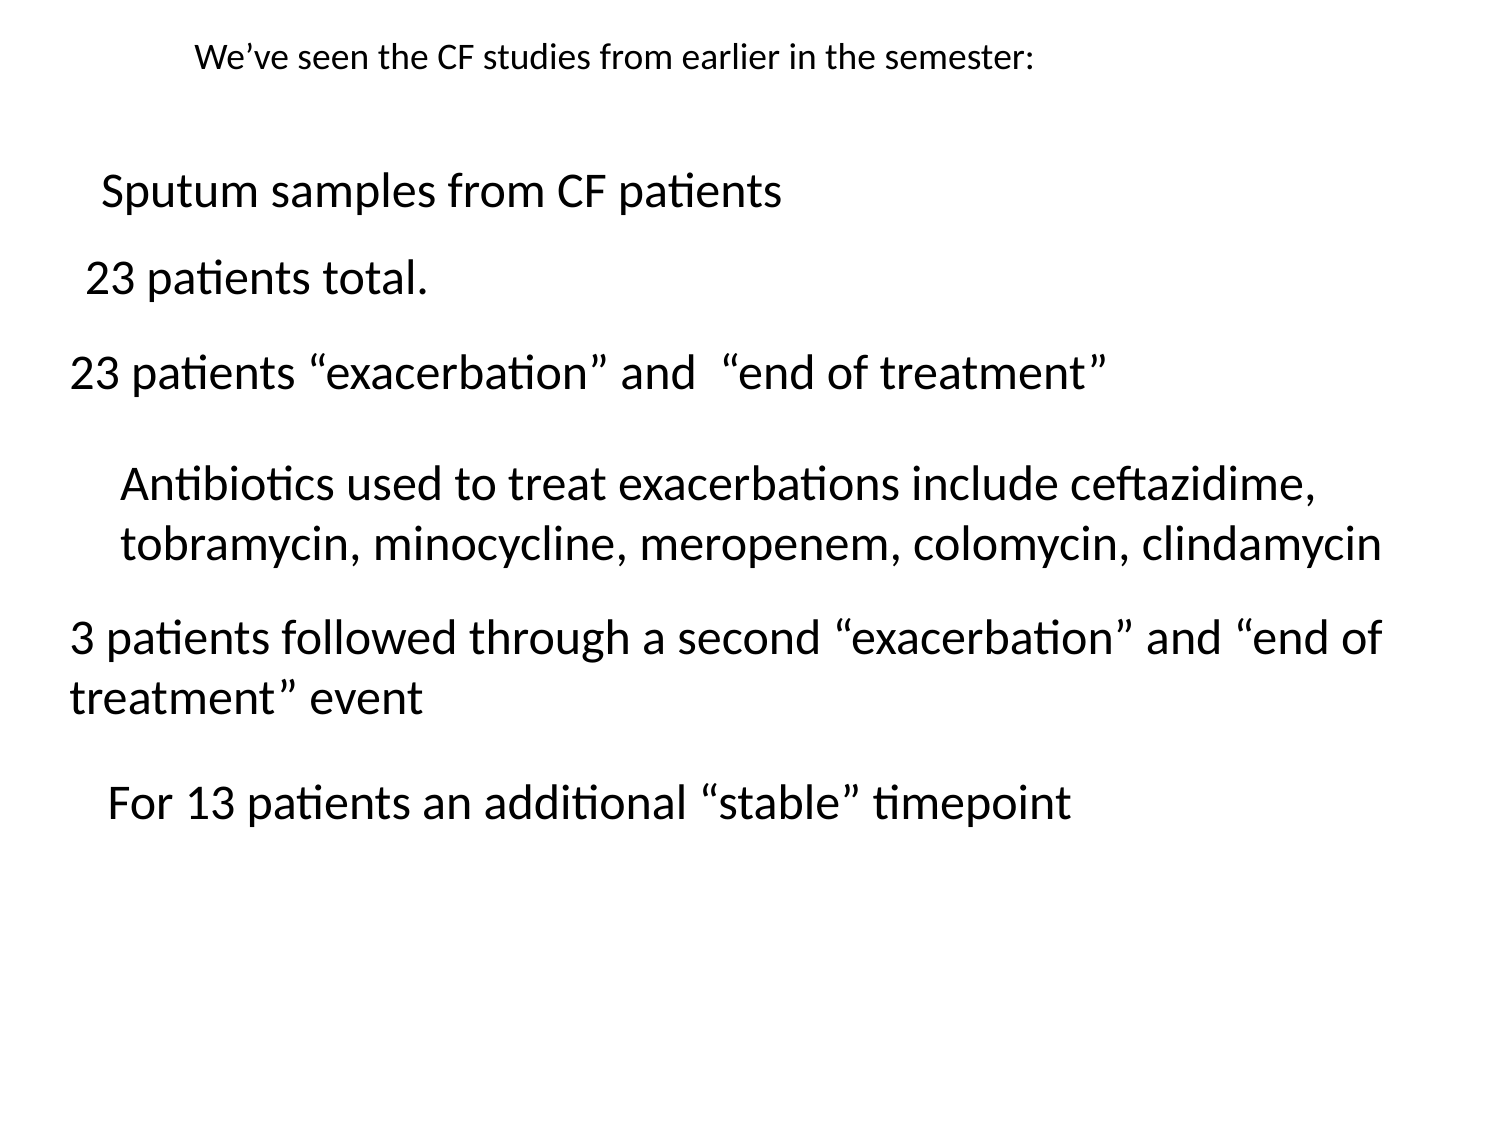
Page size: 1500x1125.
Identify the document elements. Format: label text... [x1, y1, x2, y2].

text_box 3 patients followed through a second “exacerbation” and “end of treatment” event [54, 597, 1400, 796]
text_box 23 patients “exacerbation” and “end of treatment” [54, 332, 1255, 471]
text_box 23 patients total. [70, 237, 444, 332]
text_box Antibiotics used to treat exacerbations include ceftazidime, tobramycin, minocycline, meropenem, colomycin, clindamycin [105, 442, 1398, 597]
text_box Sputum samples from CF patients [86, 150, 798, 225]
text_box We’ve seen the CF studies from earlier in the semester: [179, 24, 1052, 85]
text_box For 13 patients an additional “stable” timepoint [92, 762, 1088, 838]
